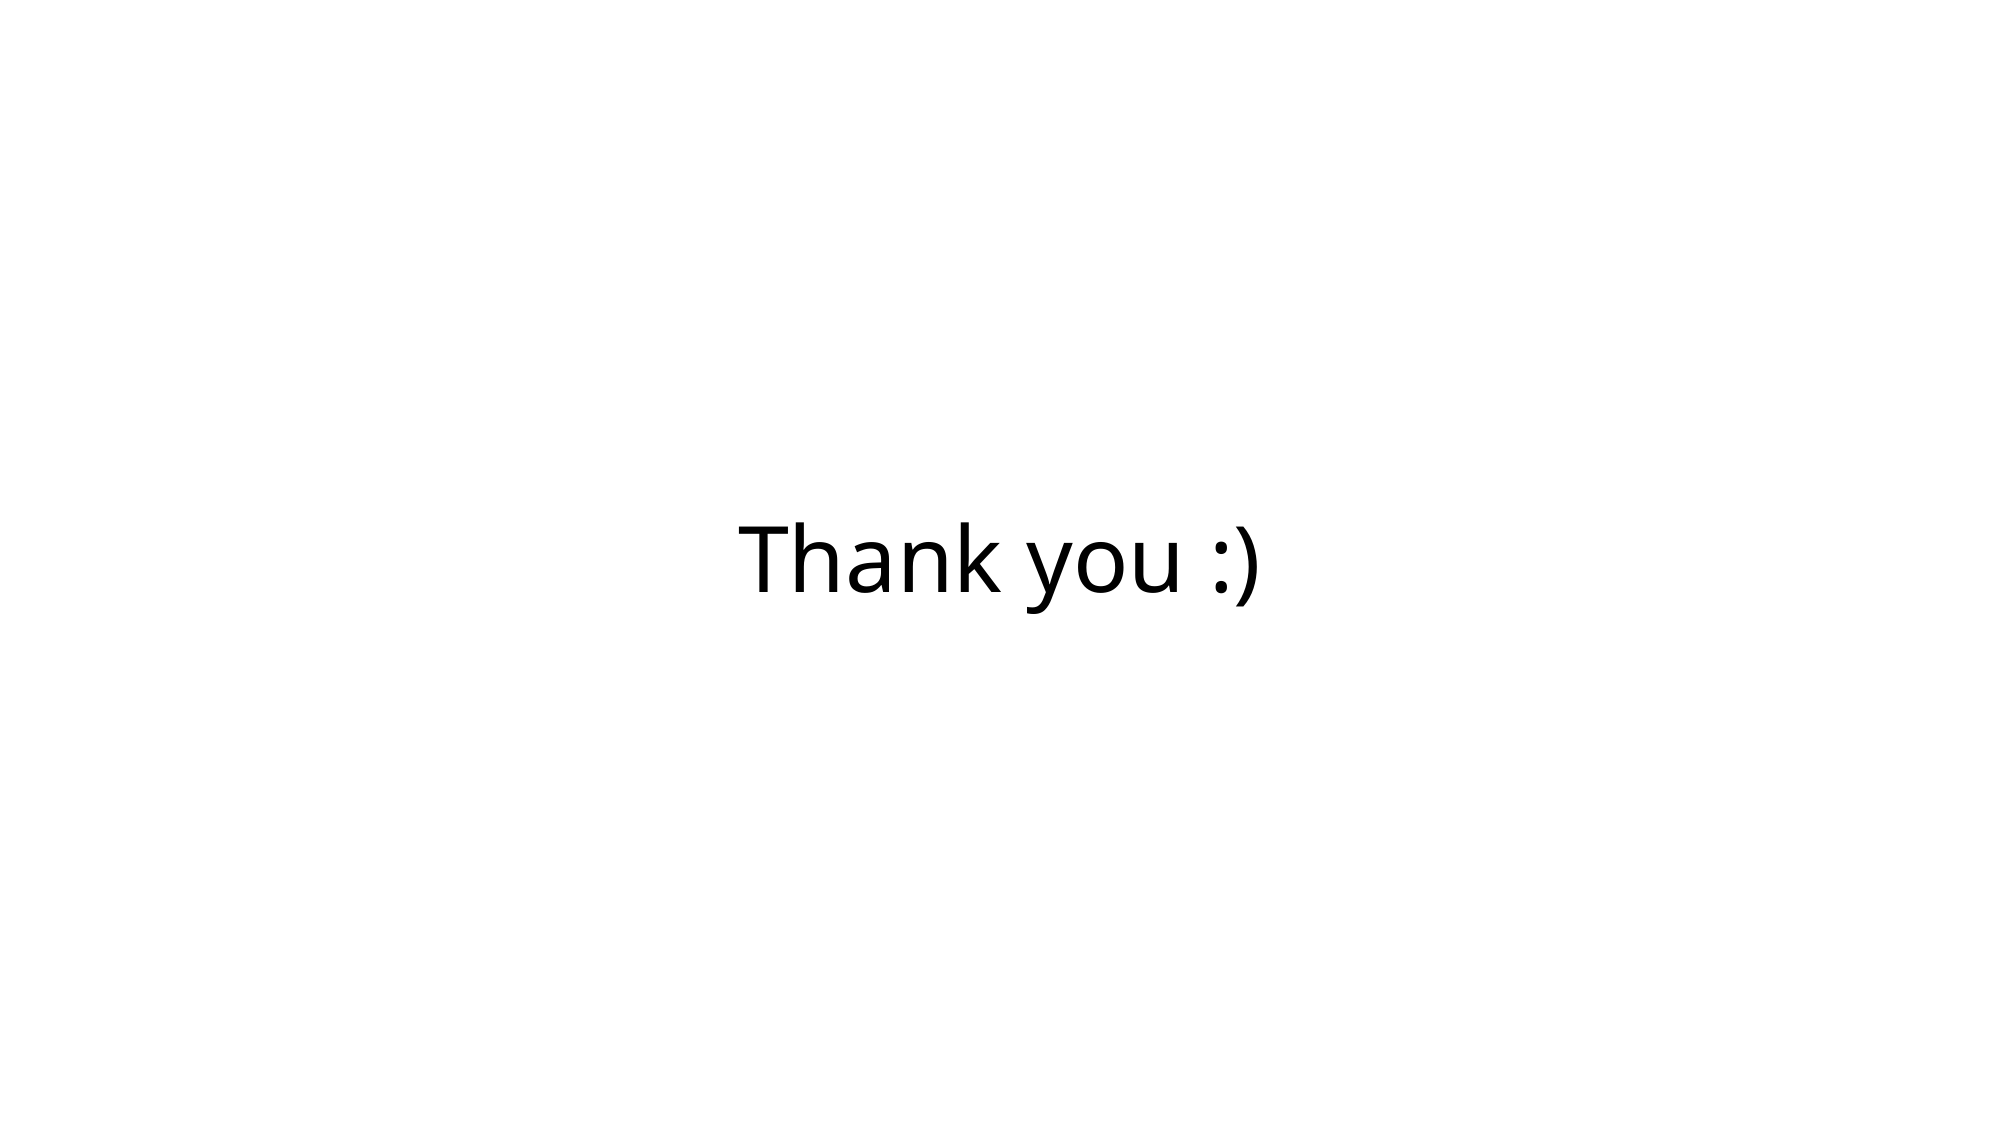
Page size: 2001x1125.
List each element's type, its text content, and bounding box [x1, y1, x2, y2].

title Thank you :) [137, 453, 1863, 672]
